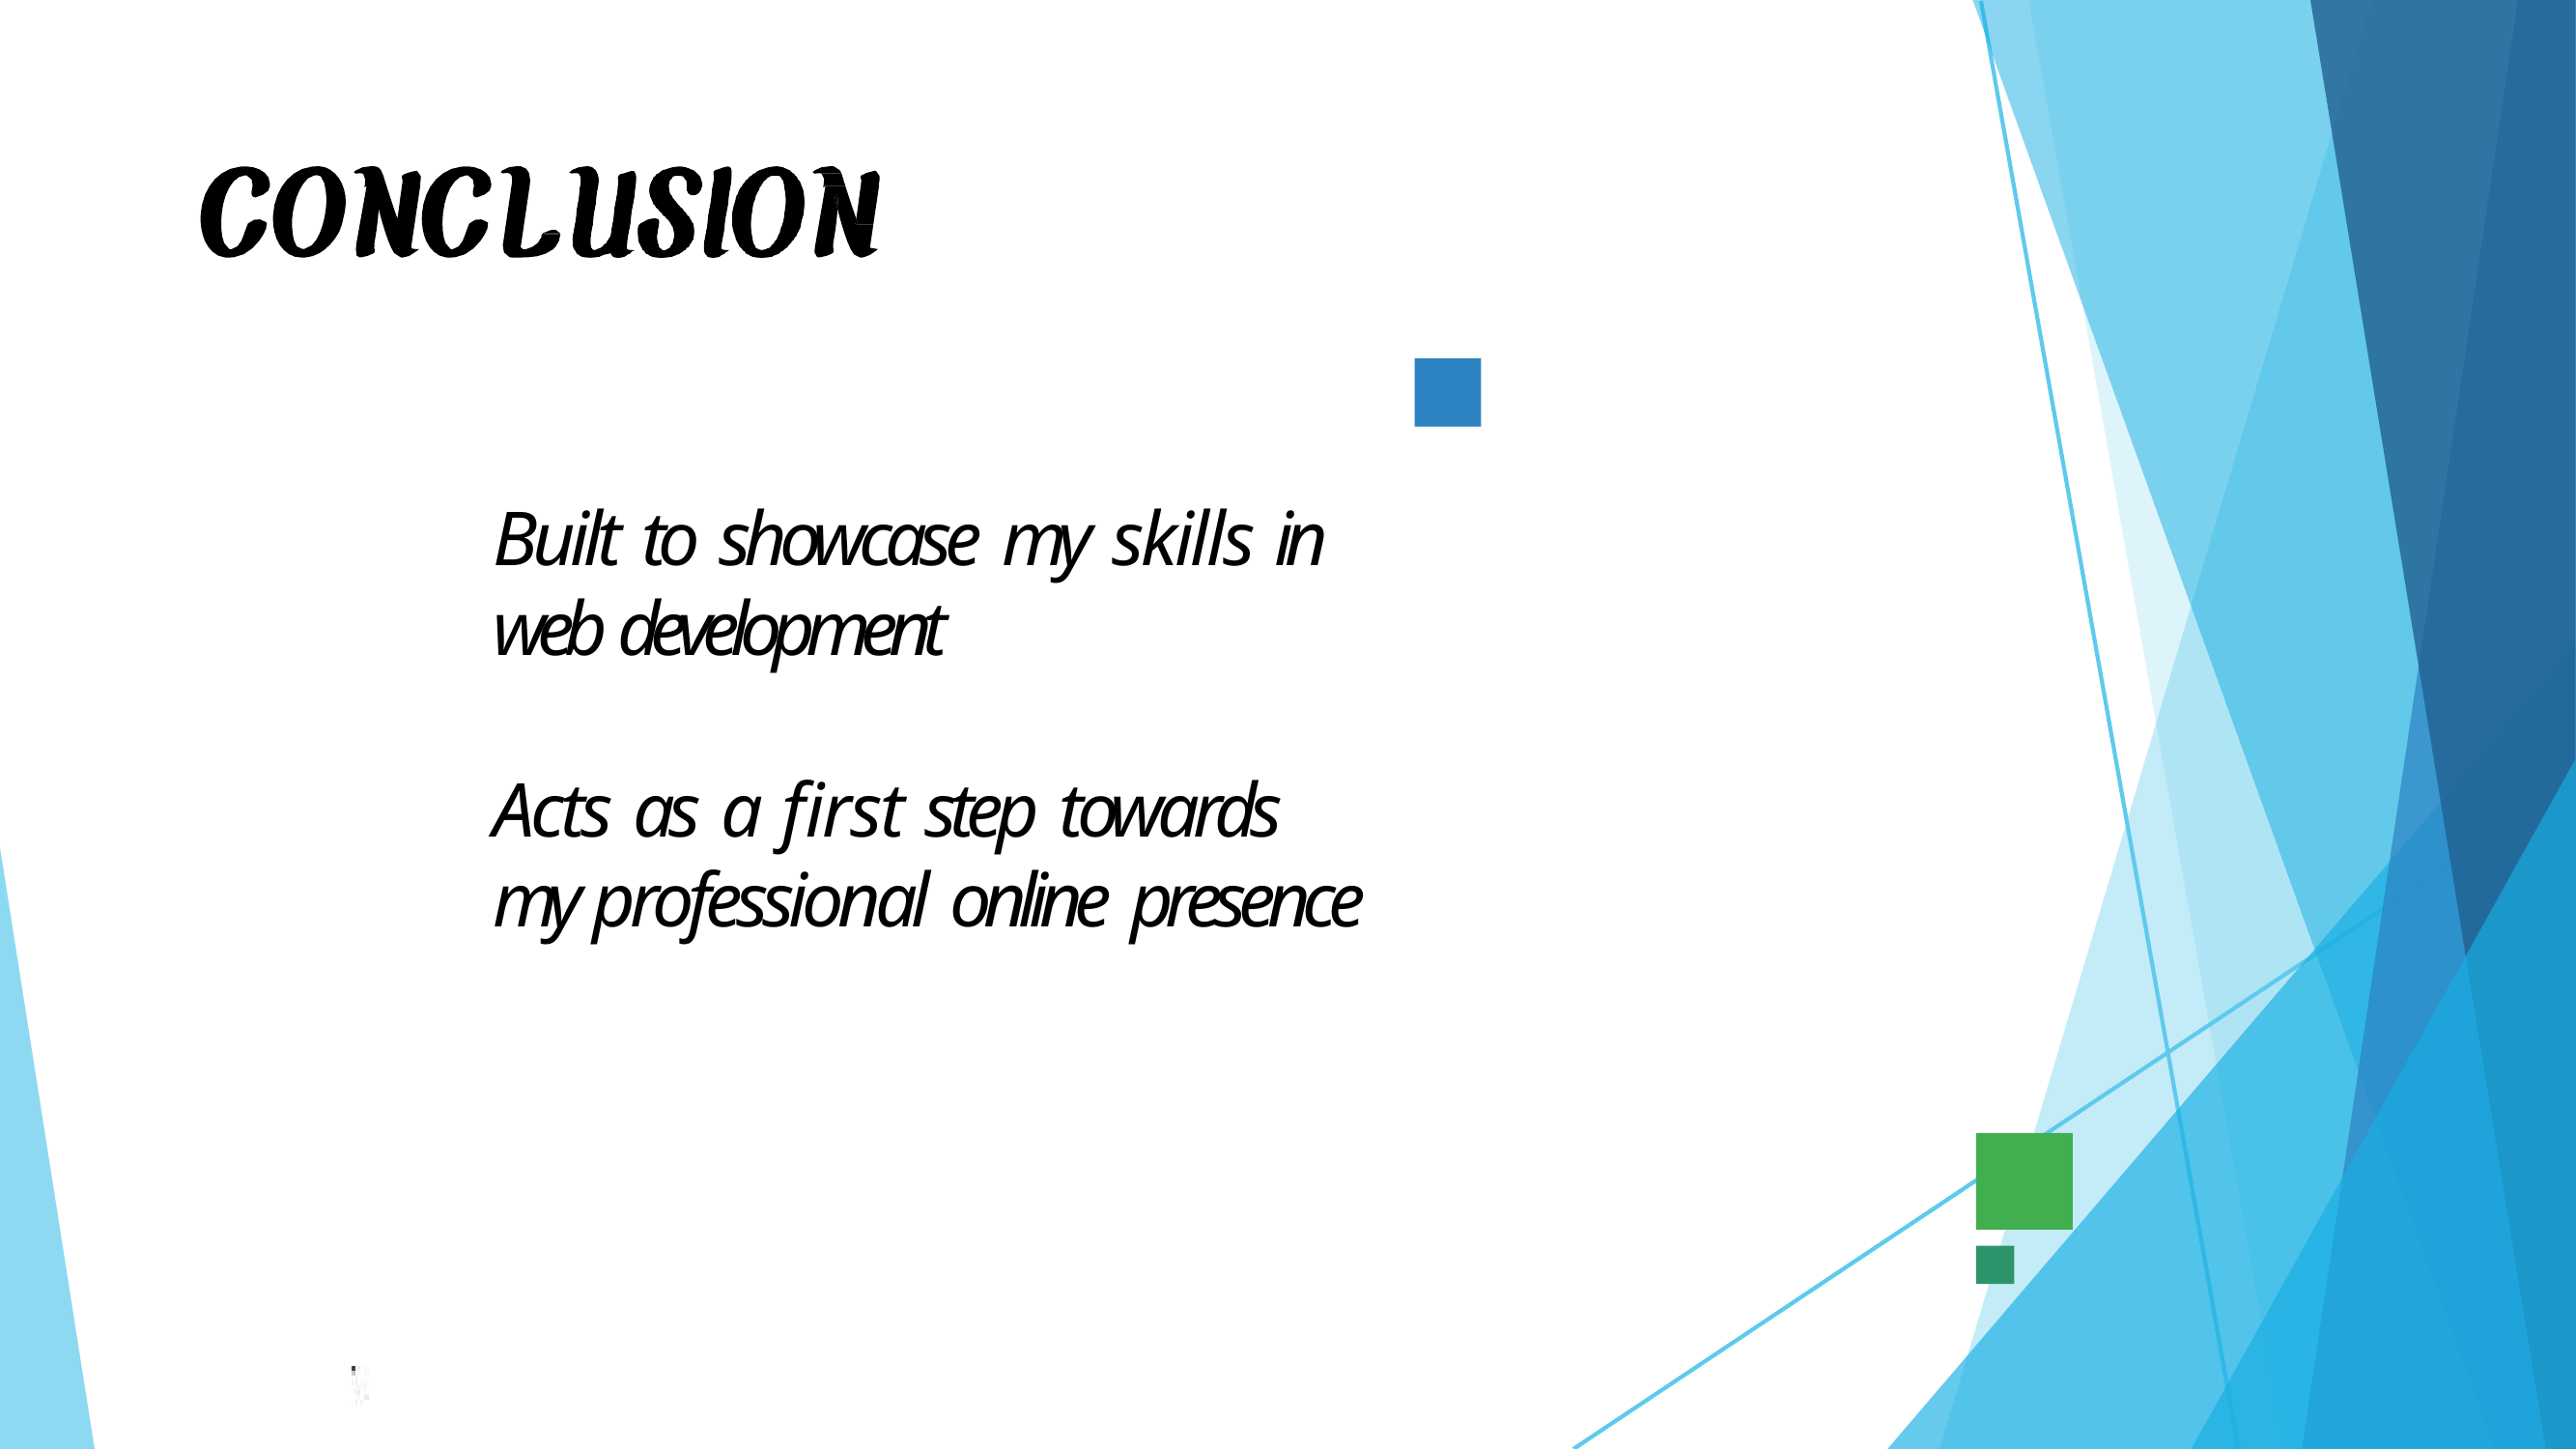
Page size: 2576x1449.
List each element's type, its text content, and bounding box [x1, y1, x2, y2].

picture [352, 1366, 369, 1406]
picture [569, 166, 805, 258]
title Built to showcase my skills in web development [490, 488, 1440, 732]
subtitle Acts as a first step towards my professional online presence [490, 759, 1372, 1449]
